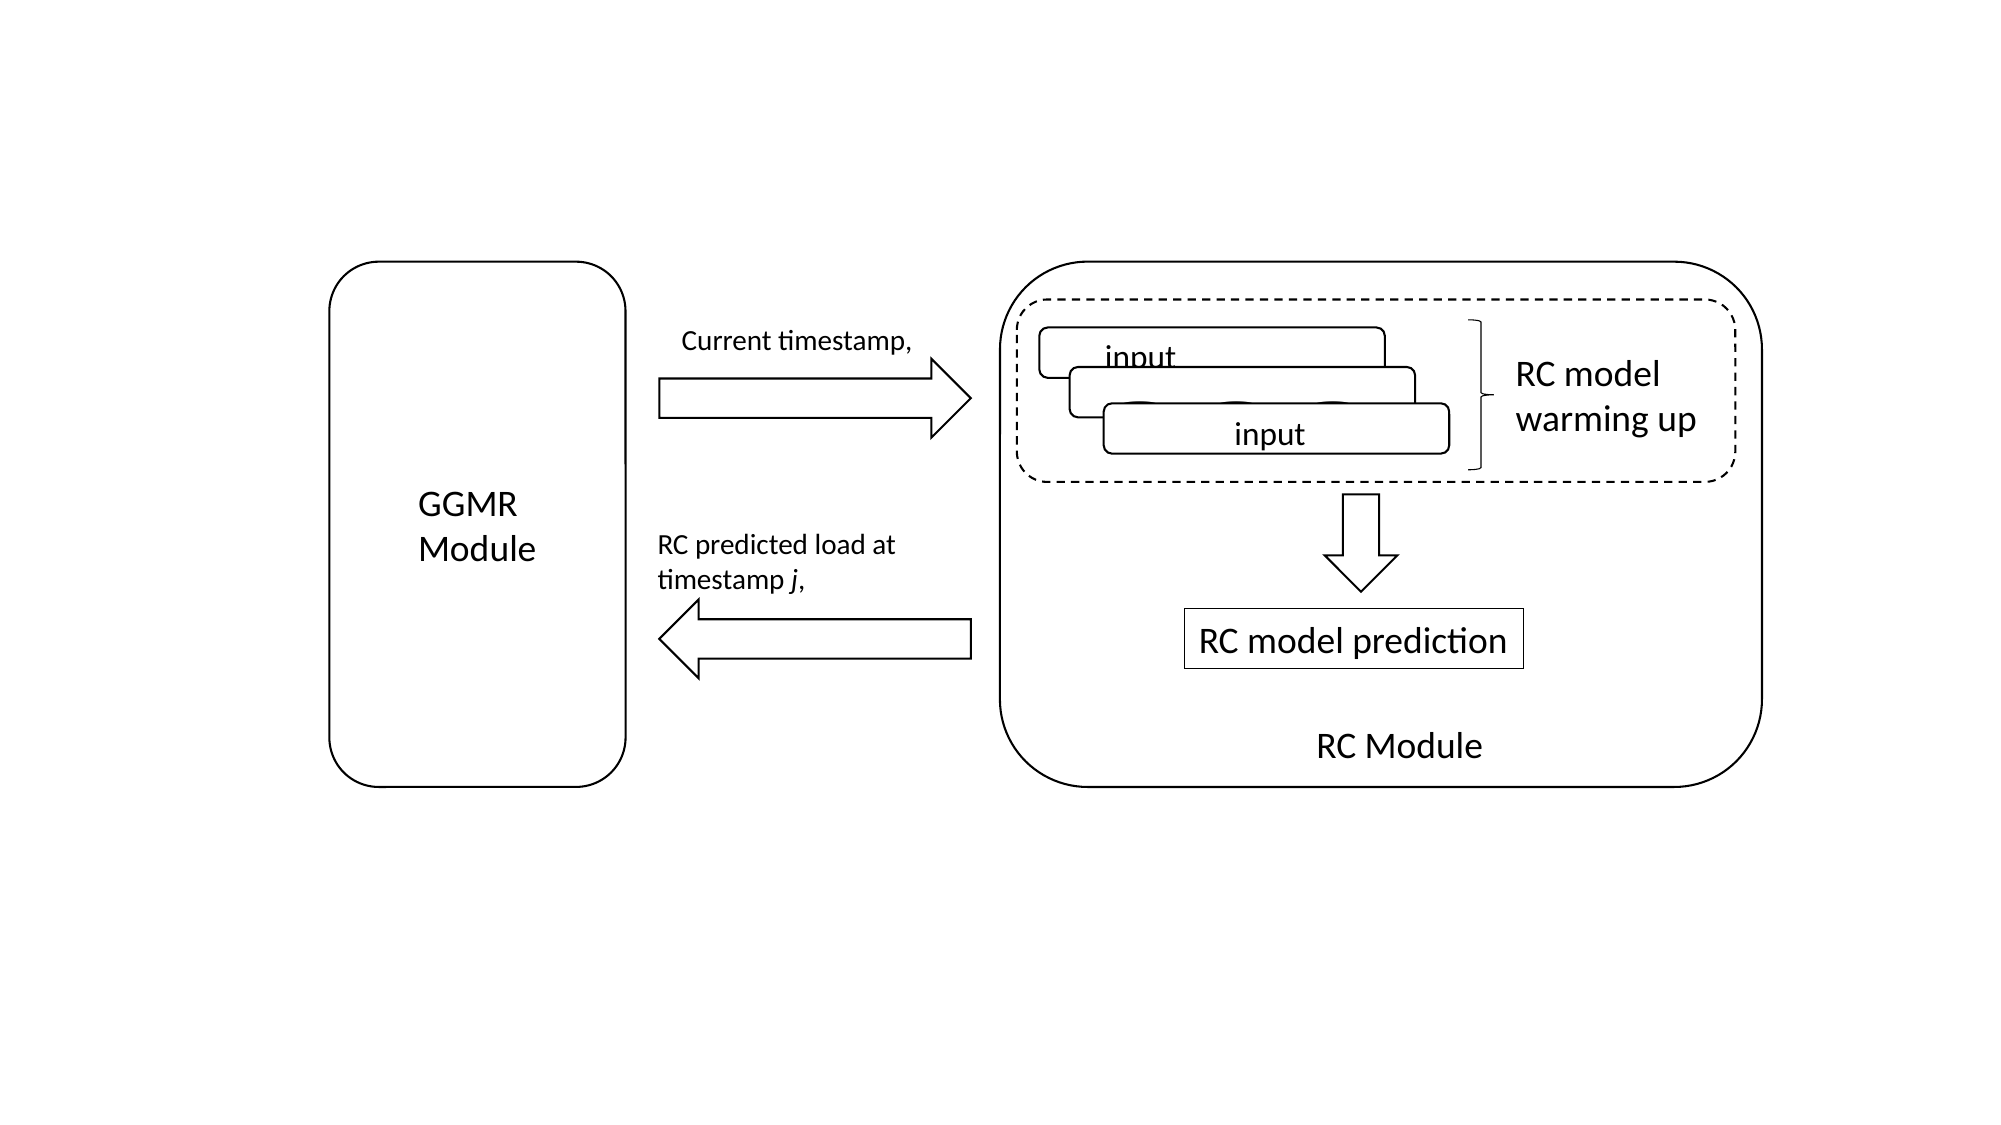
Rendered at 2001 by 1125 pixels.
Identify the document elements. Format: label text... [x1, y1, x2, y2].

text_box RC Module [1301, 713, 1499, 774]
text_box [1015, 298, 1737, 483]
text_box [1102, 402, 1451, 455]
text_box [658, 356, 973, 441]
text_box RC model prediction [1184, 608, 1524, 669]
text_box [1068, 365, 1417, 419]
text_box [1322, 493, 1400, 594]
text_box [998, 260, 1764, 789]
text_box [328, 260, 627, 789]
text_box [657, 597, 972, 681]
